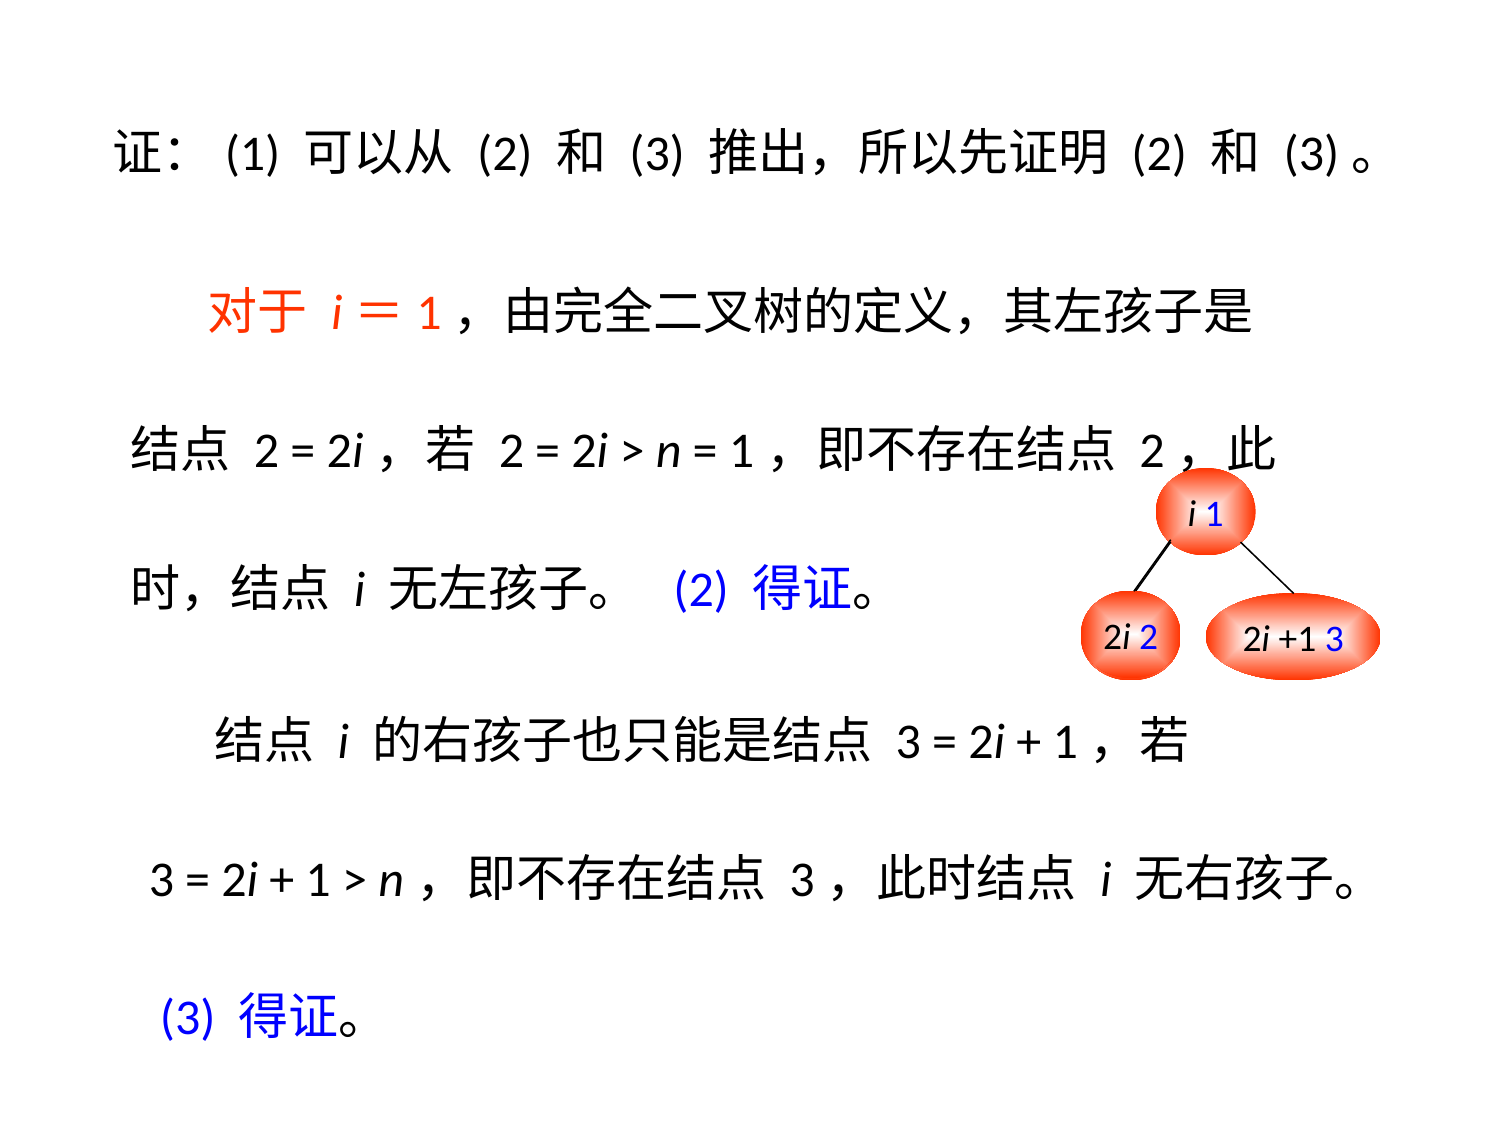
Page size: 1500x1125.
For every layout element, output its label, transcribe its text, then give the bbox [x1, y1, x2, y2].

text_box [1080, 540, 1181, 679]
text_box 证：(1) 可以从 (2) 和 (3) 推出，所以先证明 (2) 和 (3)。 [98, 113, 1428, 189]
text_box 对于 i＝1，由完全二叉树的定义，其左孩子是 结点 2 = 2i，若 2 = 2i > n = 1，即不存在结点 2，此 时，结点 i 无左孩子。 (2) 得证。 [116, 194, 1303, 624]
text_box 结点 i 的右孩子也只能是结点 3 = 2i + 1，若 3 = 2i + 1 > n，即不存在结点 3，此时结点 i 无右孩子。 (3) 得证。 [122, 623, 1445, 1053]
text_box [1205, 542, 1381, 681]
text_box i 1 [1155, 467, 1256, 556]
